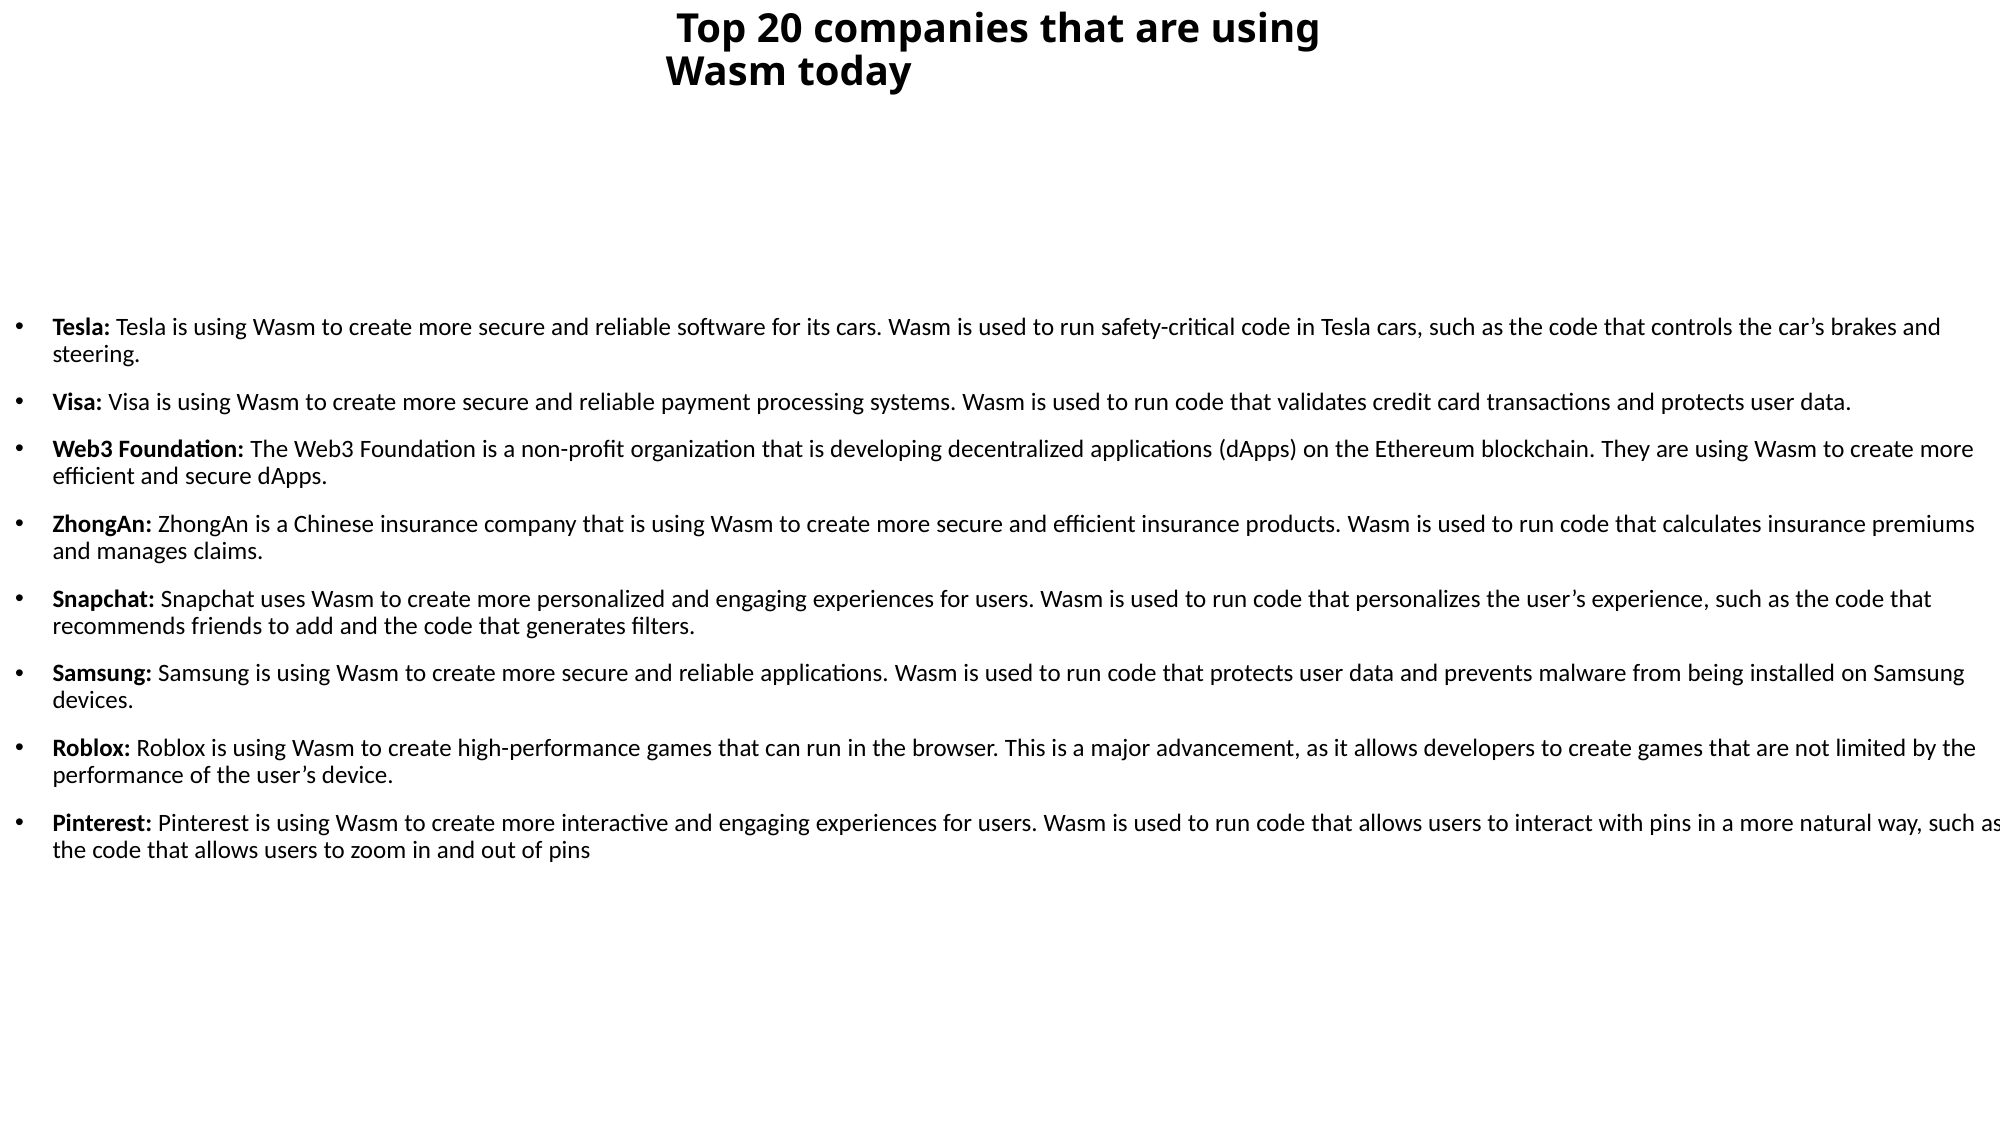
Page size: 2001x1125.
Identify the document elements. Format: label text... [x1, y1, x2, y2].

list Tesla: Tesla is using Wasm to create more secure and reliable software for its cars. Wasm is used to run safety-critical code in Tesla cars, such as the code that controls the car’s brakes and steering. Visa: Visa is using Wasm to create more secure and reliable payment processing systems. Wasm is used to run code that validates credit card transactions and protects user data. Web3 Foundation: The Web3 Foundation is a non-profit organization that is developing decentralized applications (dApps) on the Ethereum blockchain. They are using Wasm to create more efficient and secure dApps. ZhongAn: ZhongAn is a Chinese insurance company that is using Wasm to create more secure and efficient insurance products. Wasm is used to run code that calculates insurance premiums and manages claims. Snapchat: Snapchat uses Wasm to create more personalized and engaging experiences for users. Wasm is used to run code that personalizes the user’s experience, such as the code that recommends friends to add and the code that generates filters. Samsung: Samsung is using Wasm to create more secure and reliable applications. Wasm is used to run code that protects user data and prevents malware from being installed on Samsung devices. Roblox: Roblox is using Wasm to create high-performance games that can run in the browser. This is a major advancement, as it allows developers to create games that are not limited by the performance of the user’s device. Pinterest: Pinterest is using Wasm to create more interactive and engaging experiences for users. Wasm is used to run code that allows users to interact with pins in a more natural way, such as the code that allows users to zoom in and out of pins [0, 306, 2000, 1125]
title Top 20 companies that are using Wasm today [650, 0, 1468, 102]
